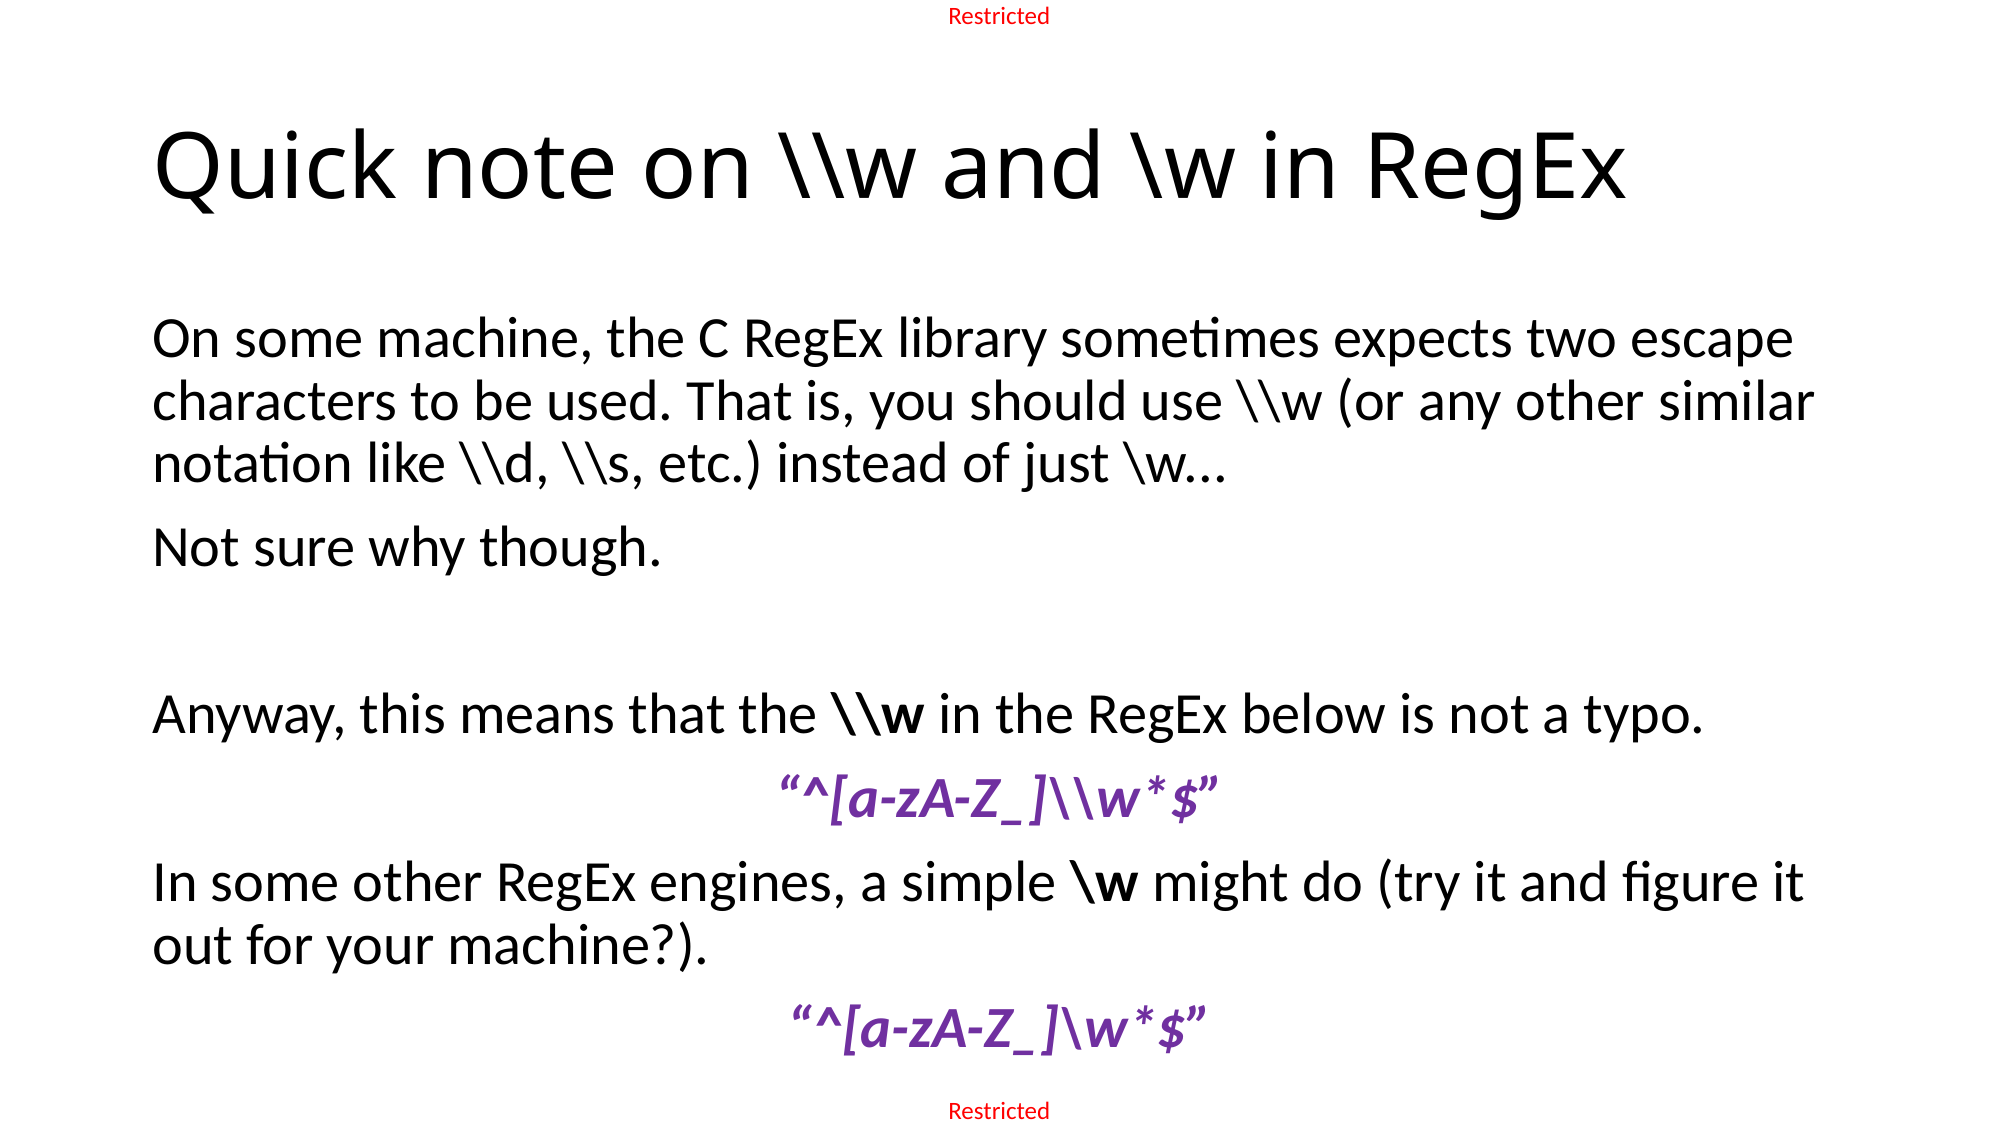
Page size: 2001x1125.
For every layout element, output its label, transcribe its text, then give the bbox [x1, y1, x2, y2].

title Quick note on \\w and \w in RegEx [137, 59, 1863, 278]
list On some machine, the C RegEx library sometimes expects two escape characters to be used. That is, you should use \\w (or any other similar notation like \\d, \\s, etc.) instead of just \w... Not sure why though. Anyway, this means that the \\w in the RegEx below is not a typo. “^[a-zA-Z_]\\w*$” In some other RegEx engines, a simple \w might do (try it and figure it out for your machine?). “^[a-zA-Z_]\w*$” [137, 299, 1863, 1125]
